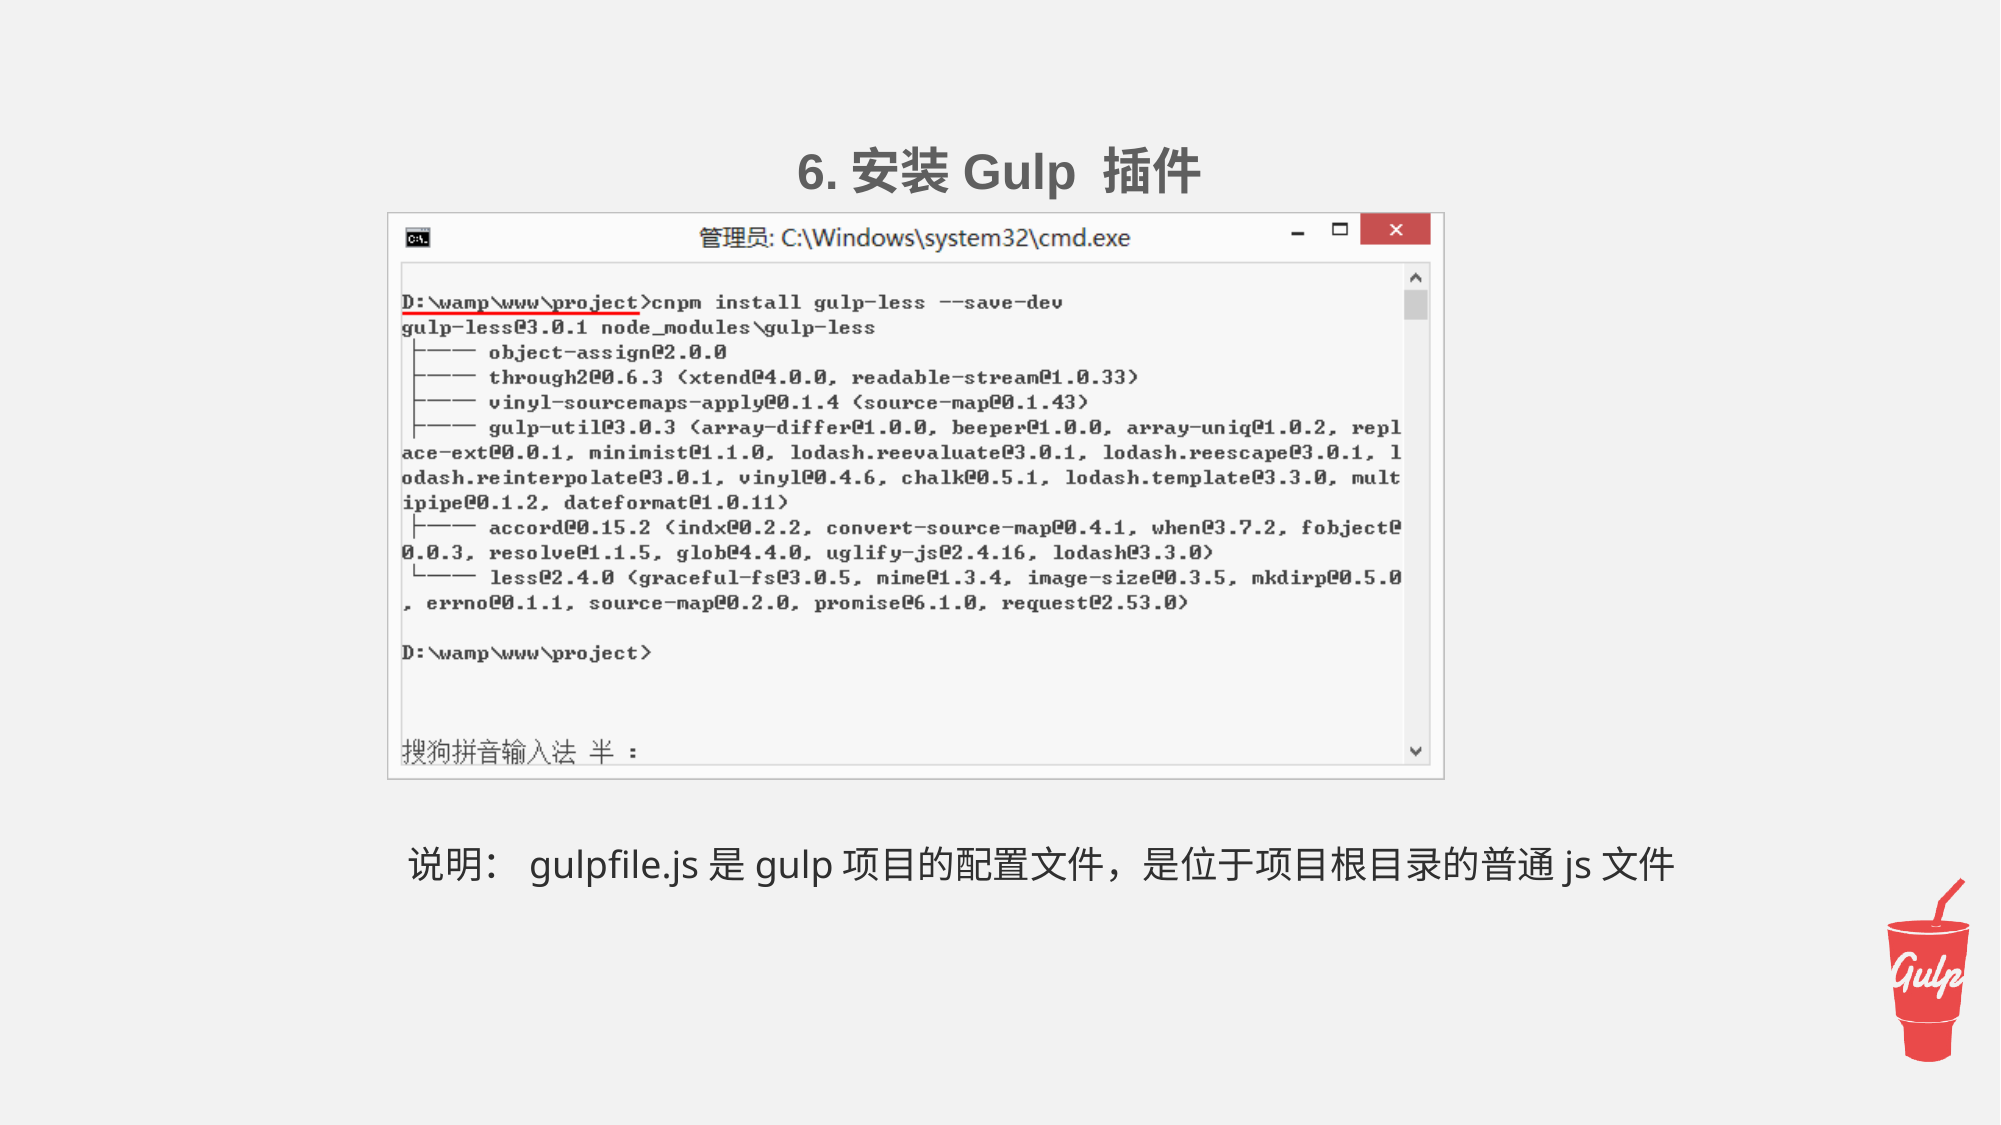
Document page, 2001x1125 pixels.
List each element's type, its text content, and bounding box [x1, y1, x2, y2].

text_box 6.安装Gulp 插件 [217, 132, 1783, 207]
text_box 说明：gulpfile.js是gulp项目的配置文件，是位于项目根目录的普通js文件 [392, 810, 1758, 893]
picture [1887, 877, 1970, 1062]
picture [387, 212, 1445, 780]
